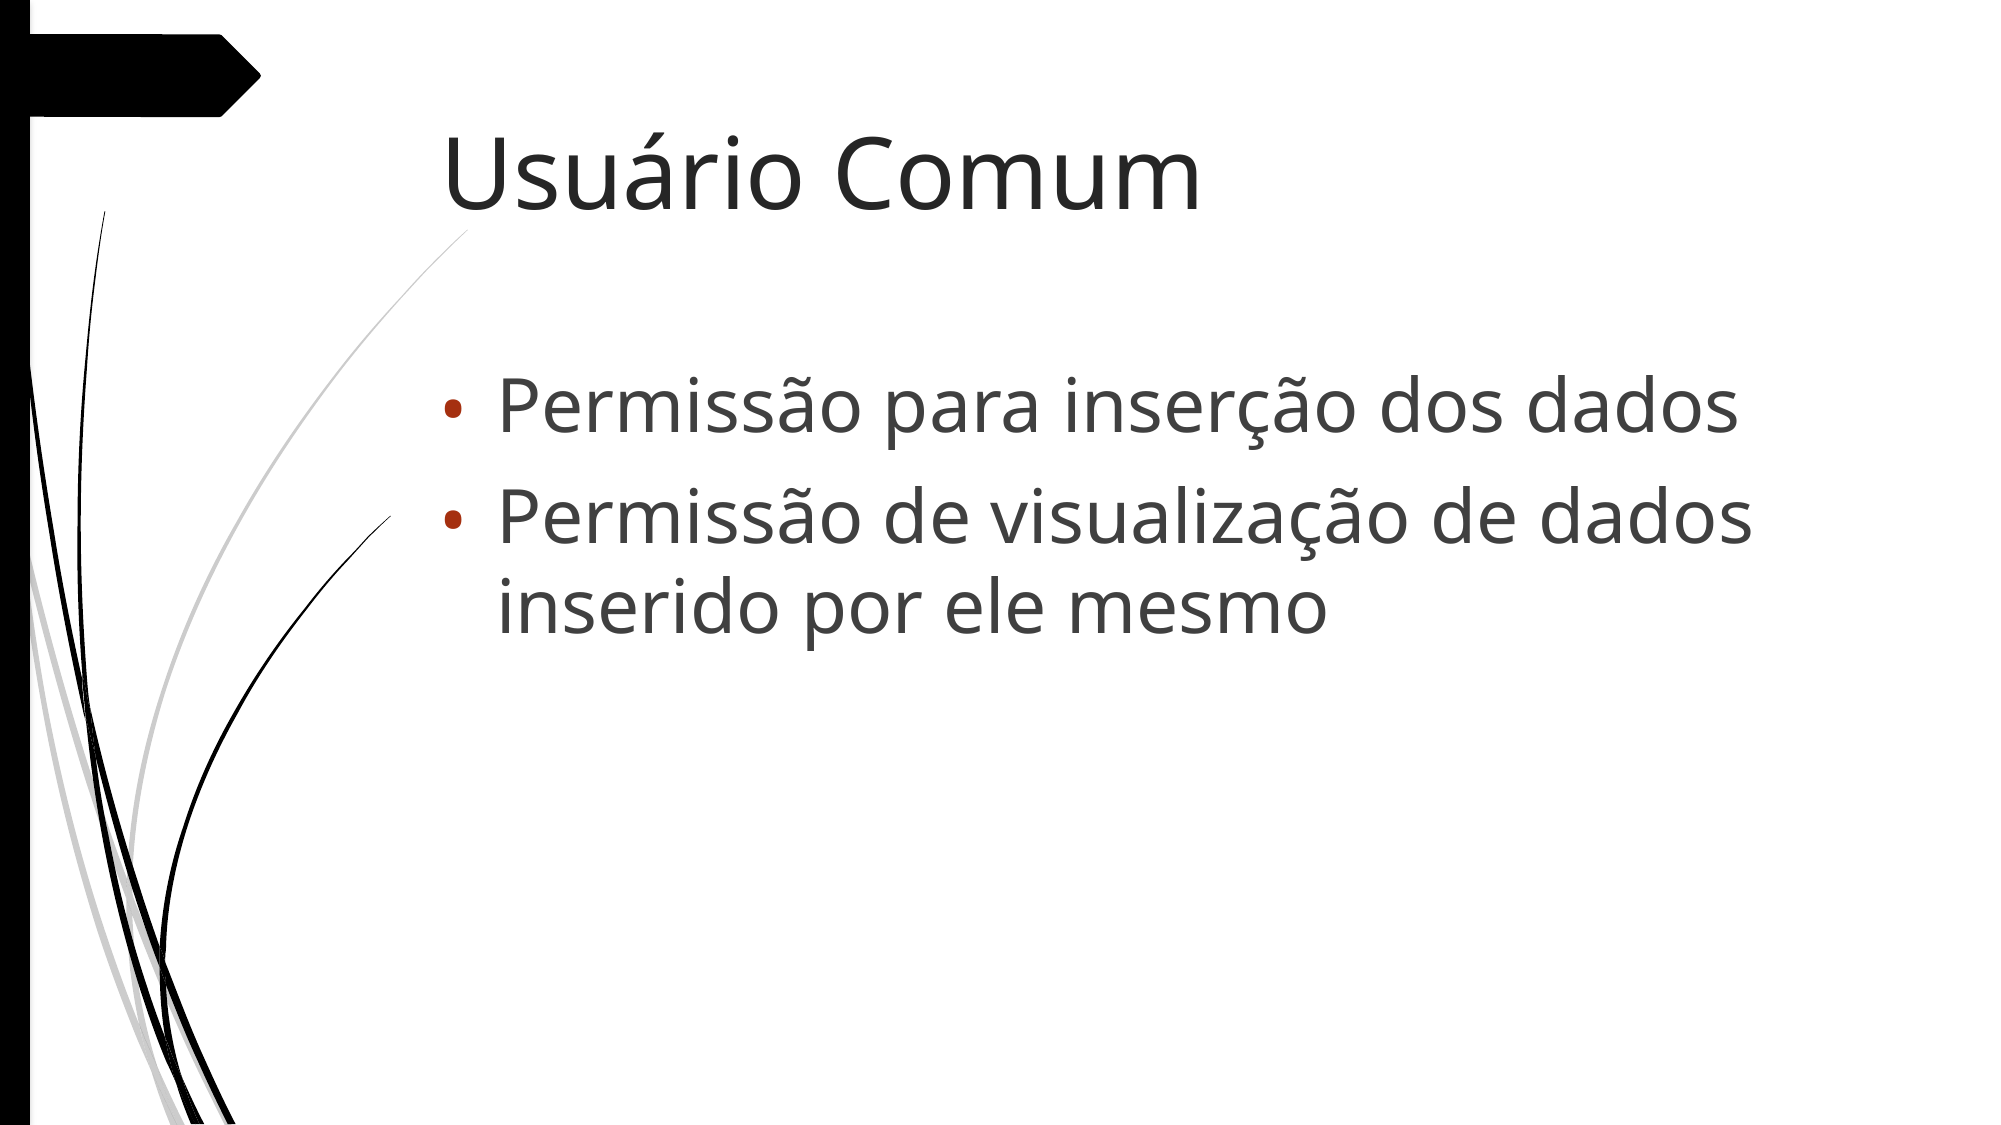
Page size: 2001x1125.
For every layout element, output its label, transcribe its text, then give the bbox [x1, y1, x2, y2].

text_box Permissão para inserção dos dados Permissão de visualização de dados inserido por ele mesmo [424, 349, 1888, 970]
text_box Usuário Comum [425, 102, 1888, 313]
